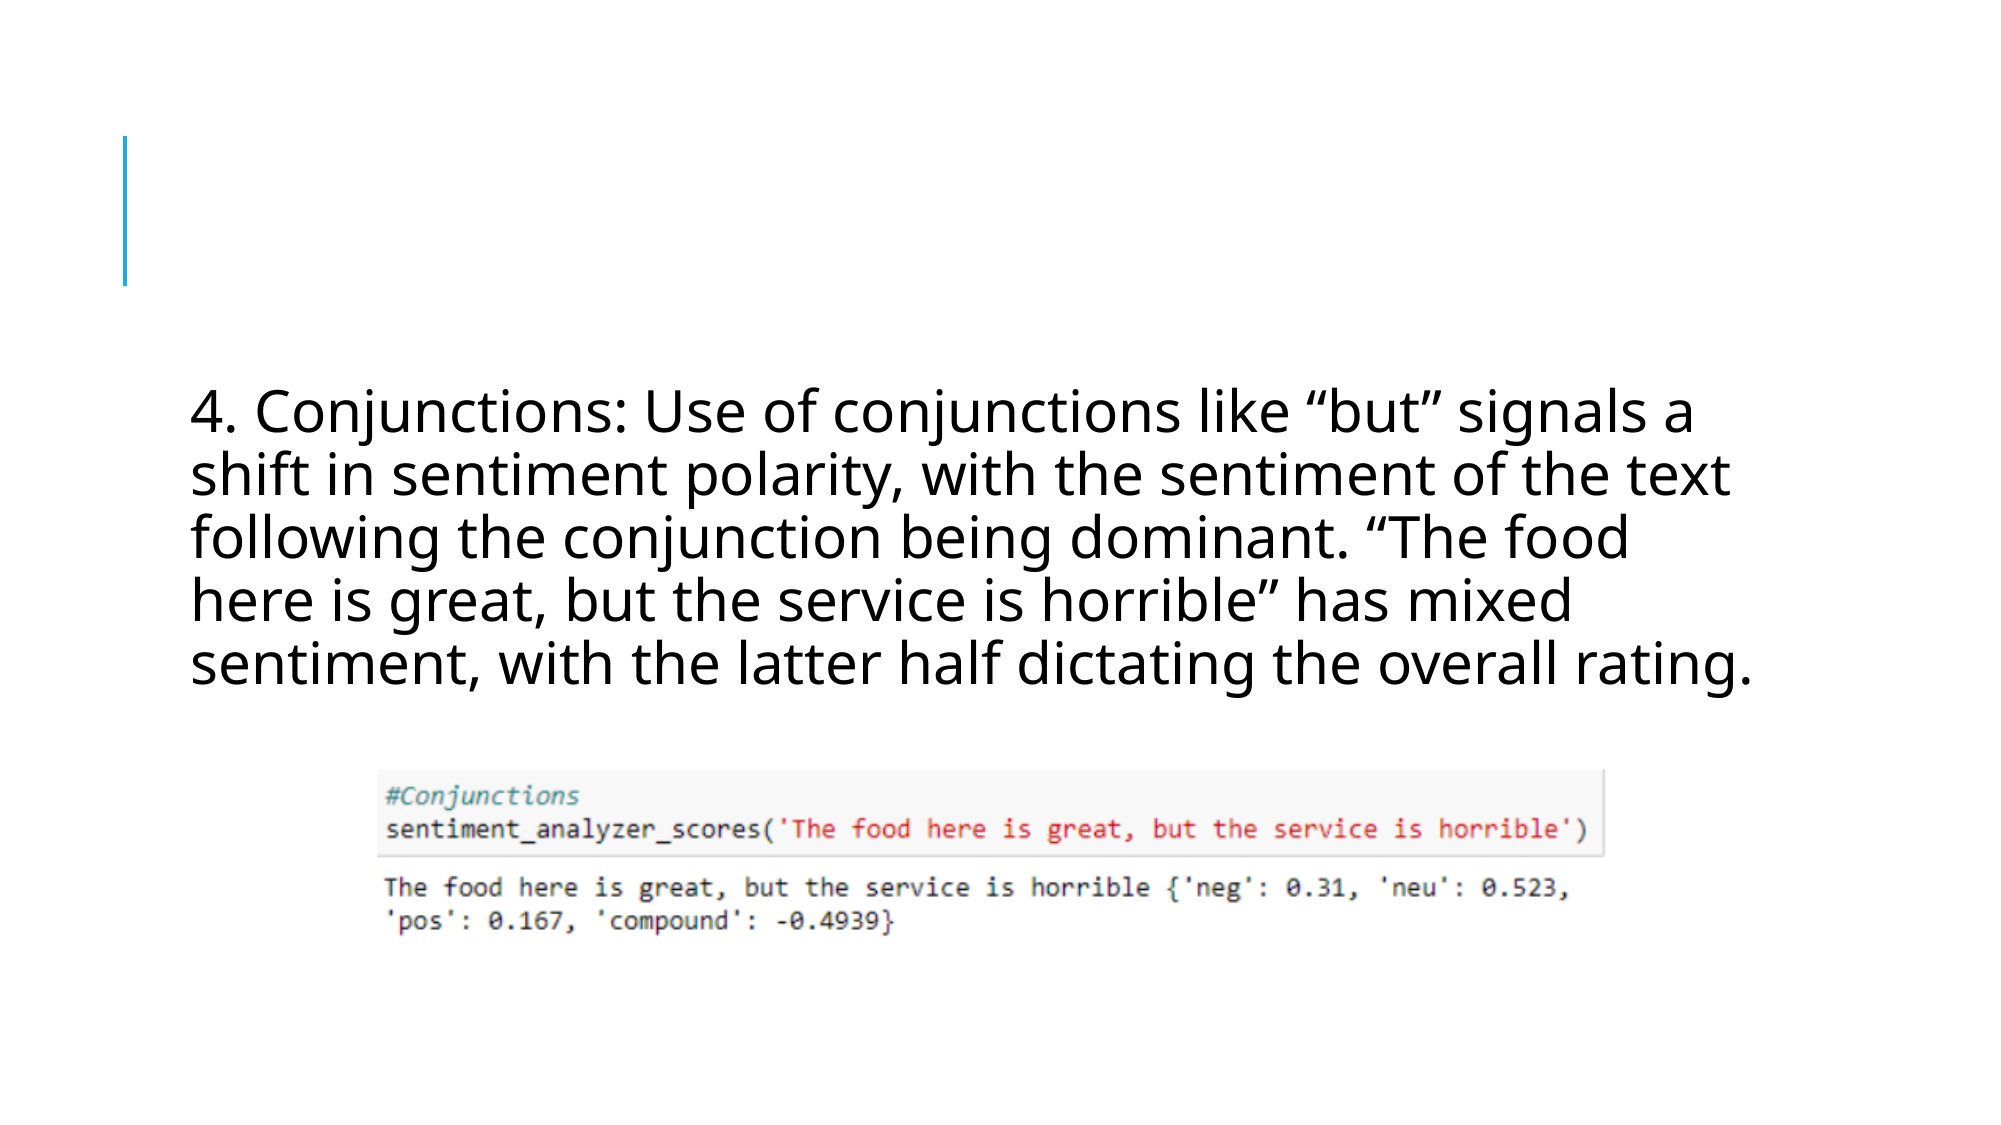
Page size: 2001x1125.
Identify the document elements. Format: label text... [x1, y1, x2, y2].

list 4. Conjunctions: Use of conjunctions like “but” signals a shift in sentiment polarity, with the sentiment of the text following the conjunction being dominant. “The food here is great, but the service is horrible” has mixed sentiment, with the latter half dictating the overall rating. [168, 375, 1763, 1035]
picture [377, 765, 1625, 991]
